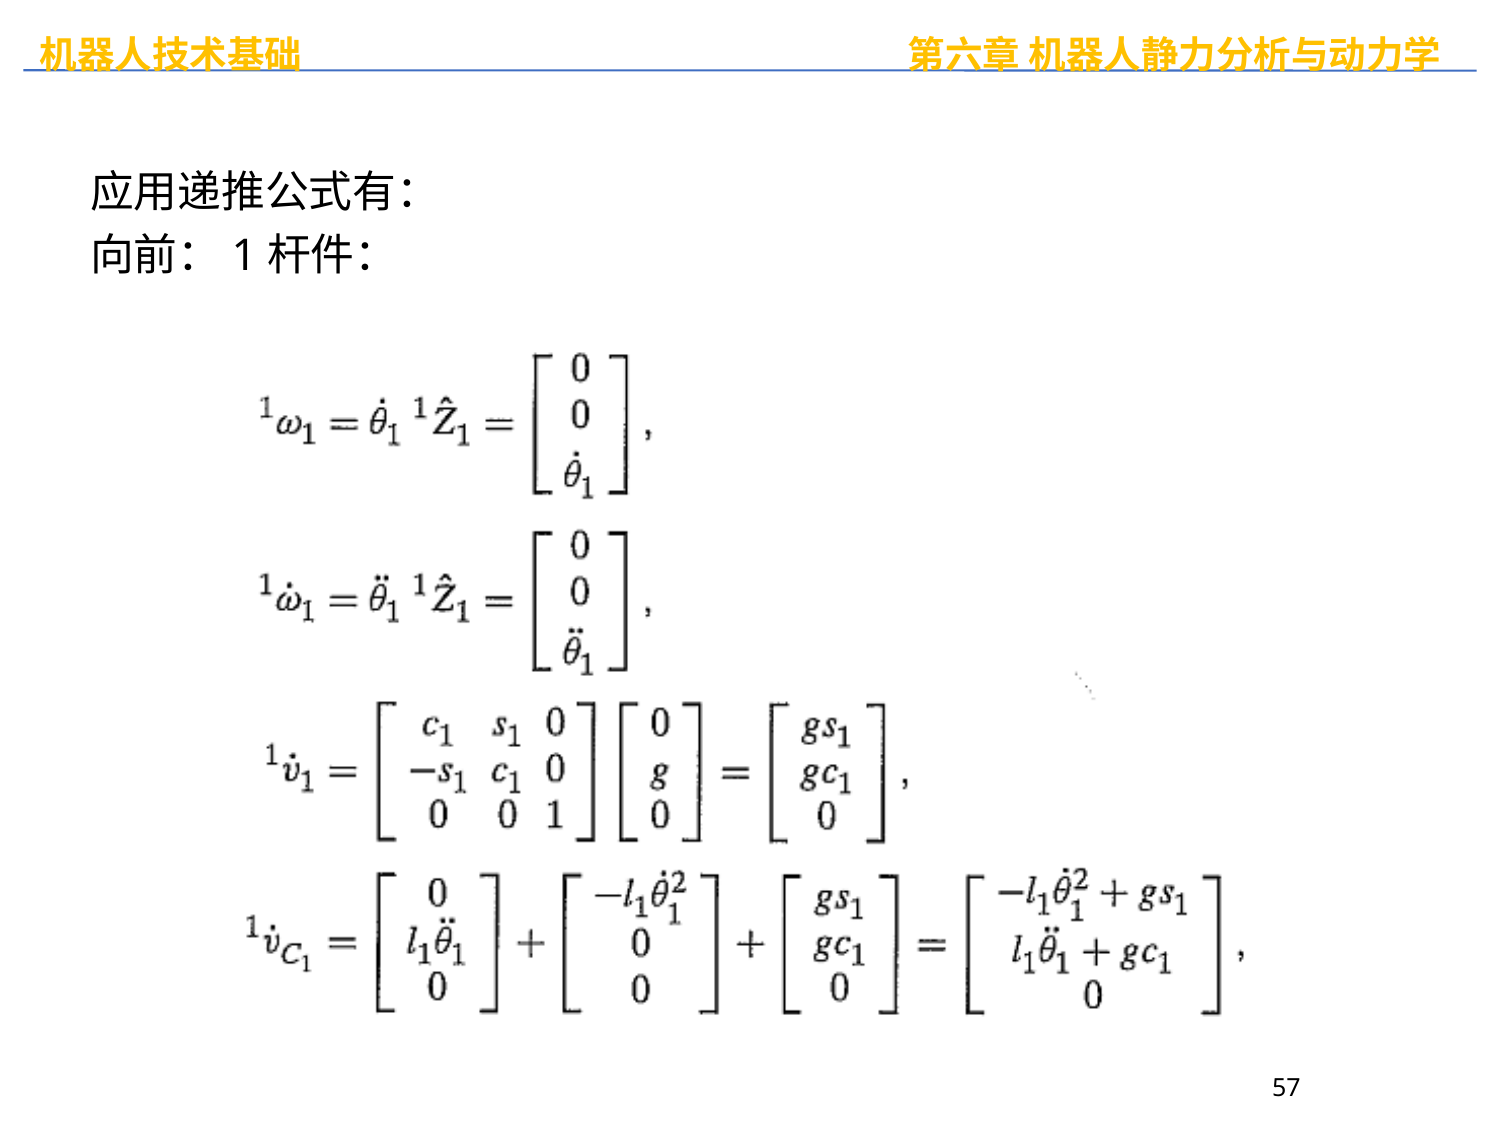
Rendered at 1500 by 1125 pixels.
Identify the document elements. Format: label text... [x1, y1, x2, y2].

list 应用递推公式有： 向前：1杆件： [74, 162, 1426, 984]
slide_number 57 [1245, 1063, 1328, 1113]
picture [236, 345, 1251, 1023]
